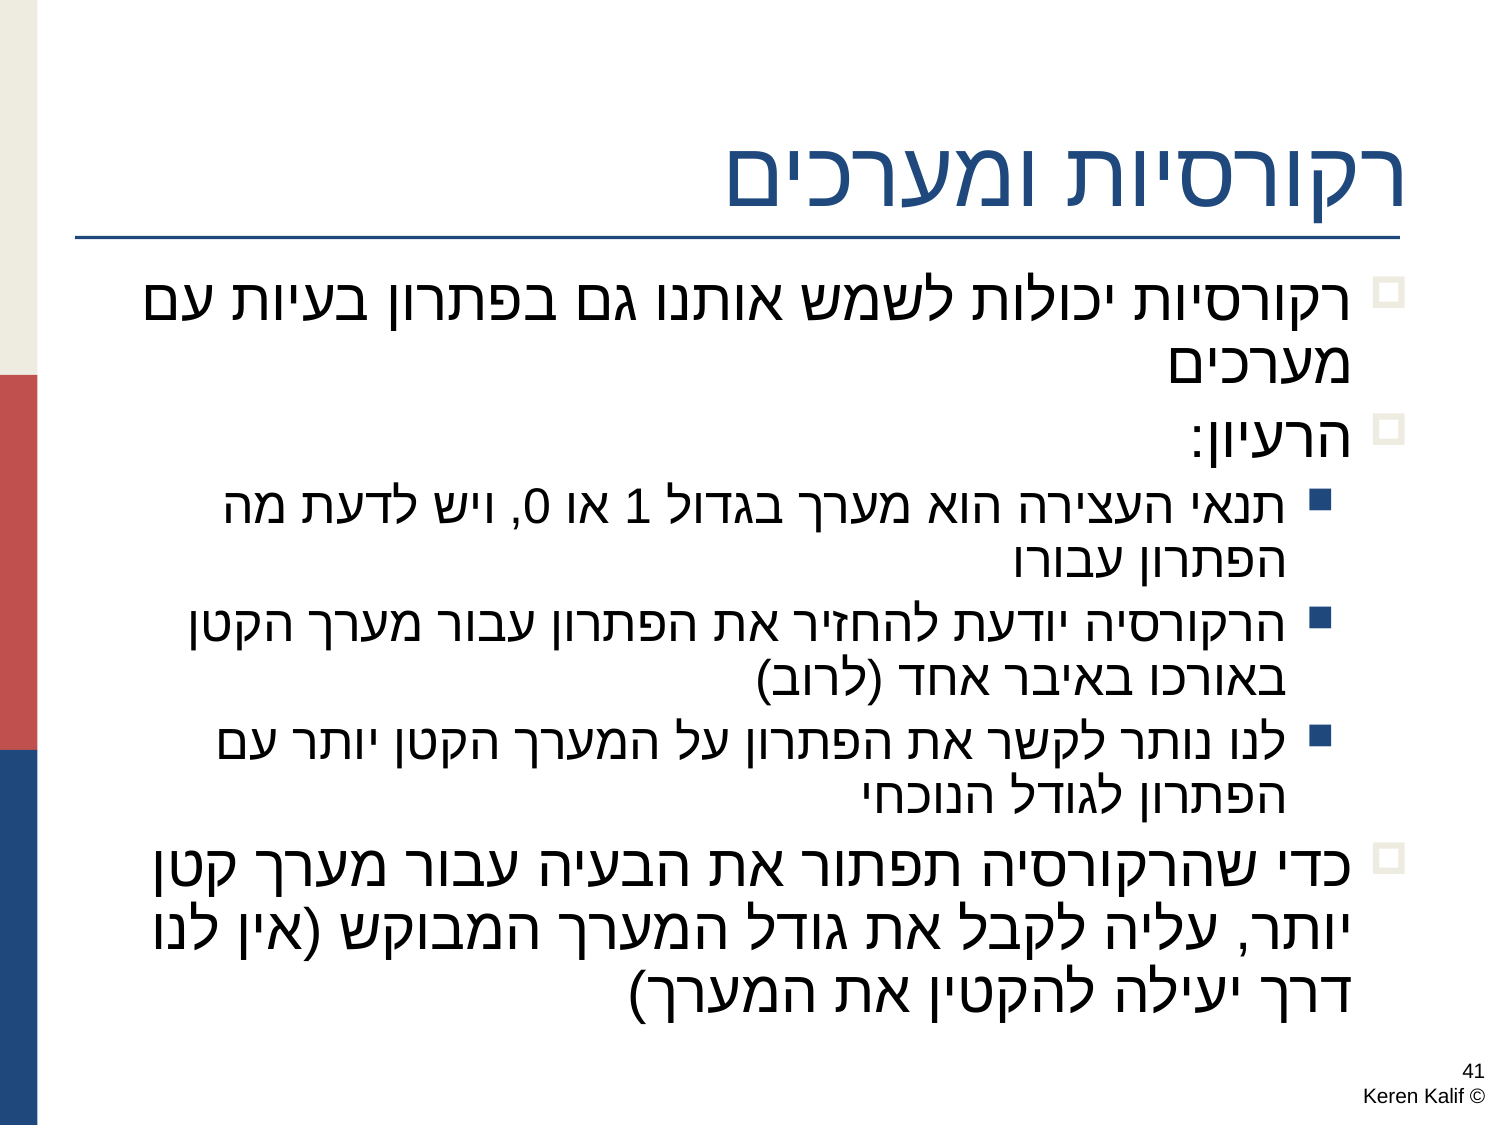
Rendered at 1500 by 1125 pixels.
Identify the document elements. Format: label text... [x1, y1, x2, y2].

text_box 41 © Keren Kalif [1149, 1049, 1500, 1125]
list רקורסיות יכולות לשמש אותנו גם בפתרון בעיות עם מערכים הרעיון: תנאי העצירה הוא מערך בגדול 1 או 0, ויש לדעת מה הפתרון עבורו הרקורסיה יודעת להחזיר את הפתרון עבור מערך הקטן באורכו באיבר אחד (לרוב) לנו נותר לקשר את הפתרון על המערך הקטן יותר עם הפתרון לגודל הנוכחי כדי שהרקורסיה תפתור את הבעיה עבור מערך קטן יותר, עליה לקבל את גודל המערך המבוקש (אין לנו דרך יעילה להקטין את המערך) [74, 262, 1426, 1006]
title רקורסיות ומערכים [74, 45, 1426, 233]
